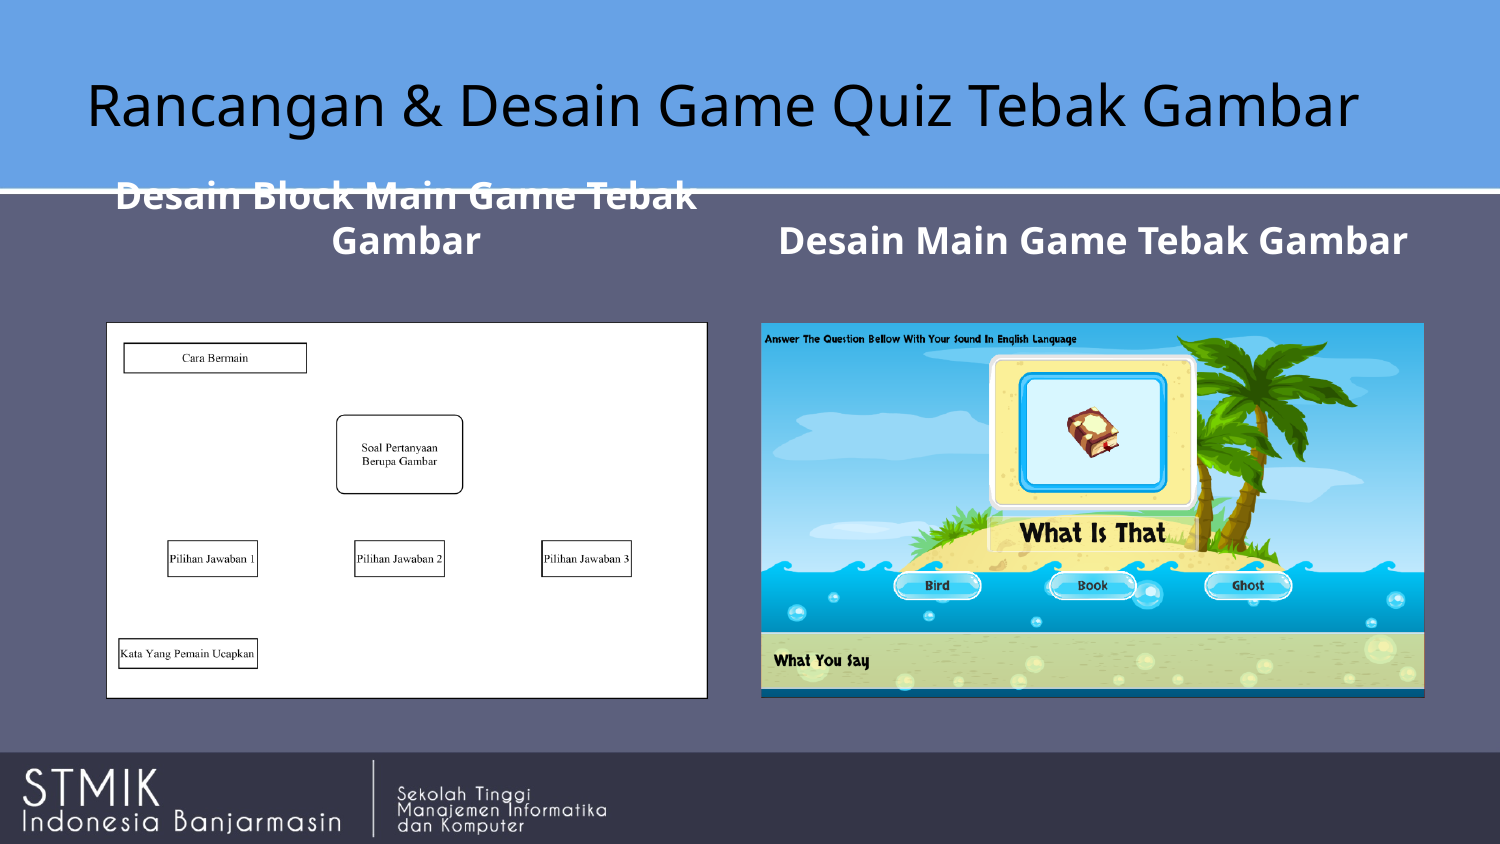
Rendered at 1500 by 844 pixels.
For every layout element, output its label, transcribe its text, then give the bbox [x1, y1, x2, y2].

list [100, 316, 713, 705]
title Rancangan & Desain Game Quiz Tebak Gambar [75, 33, 1425, 175]
list Desain Block Main Game Tebak Gambar [75, 188, 738, 268]
list Desain Main Game Tebak Gambar [761, 188, 1425, 268]
picture [0, 0, 1500, 844]
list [761, 323, 1426, 698]
